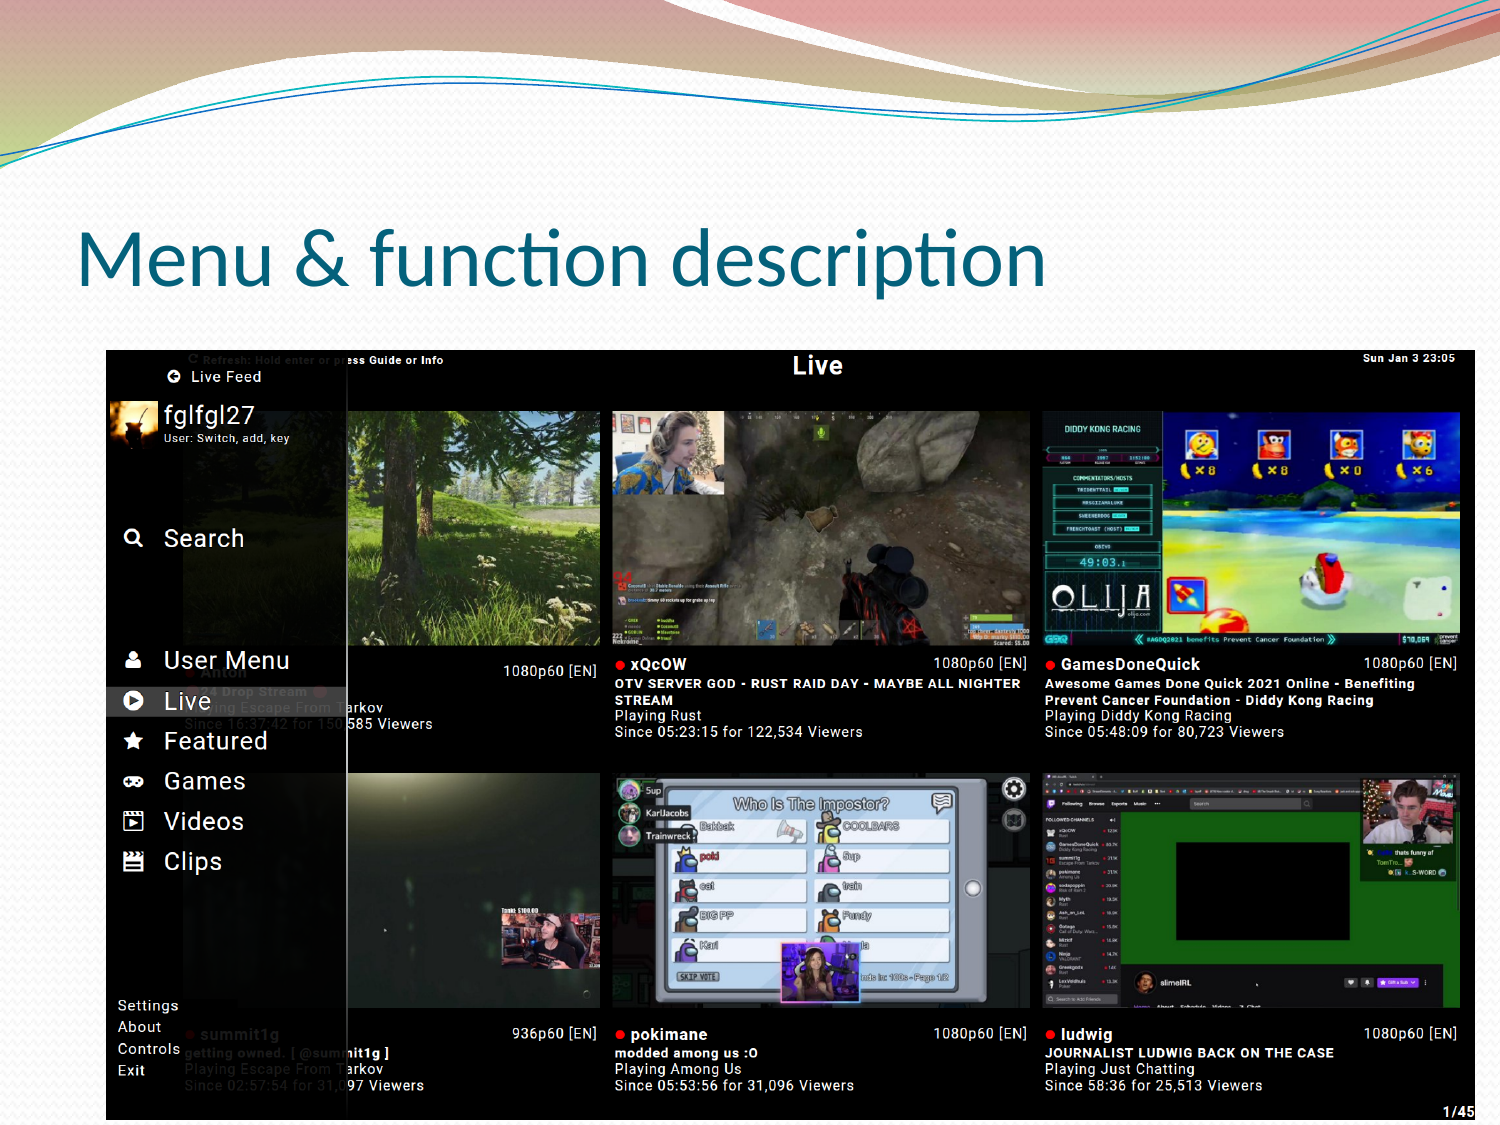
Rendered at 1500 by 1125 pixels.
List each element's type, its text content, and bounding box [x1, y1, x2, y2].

picture [195, 84, 864, 115]
picture [24, 147, 49, 156]
picture [40, 127, 74, 146]
picture [100, 51, 1062, 115]
picture [666, 0, 1075, 91]
picture [175, 78, 585, 115]
picture [0, 56, 1500, 1125]
picture [841, 109, 943, 115]
text_box Menu & function description [74, 115, 1425, 303]
